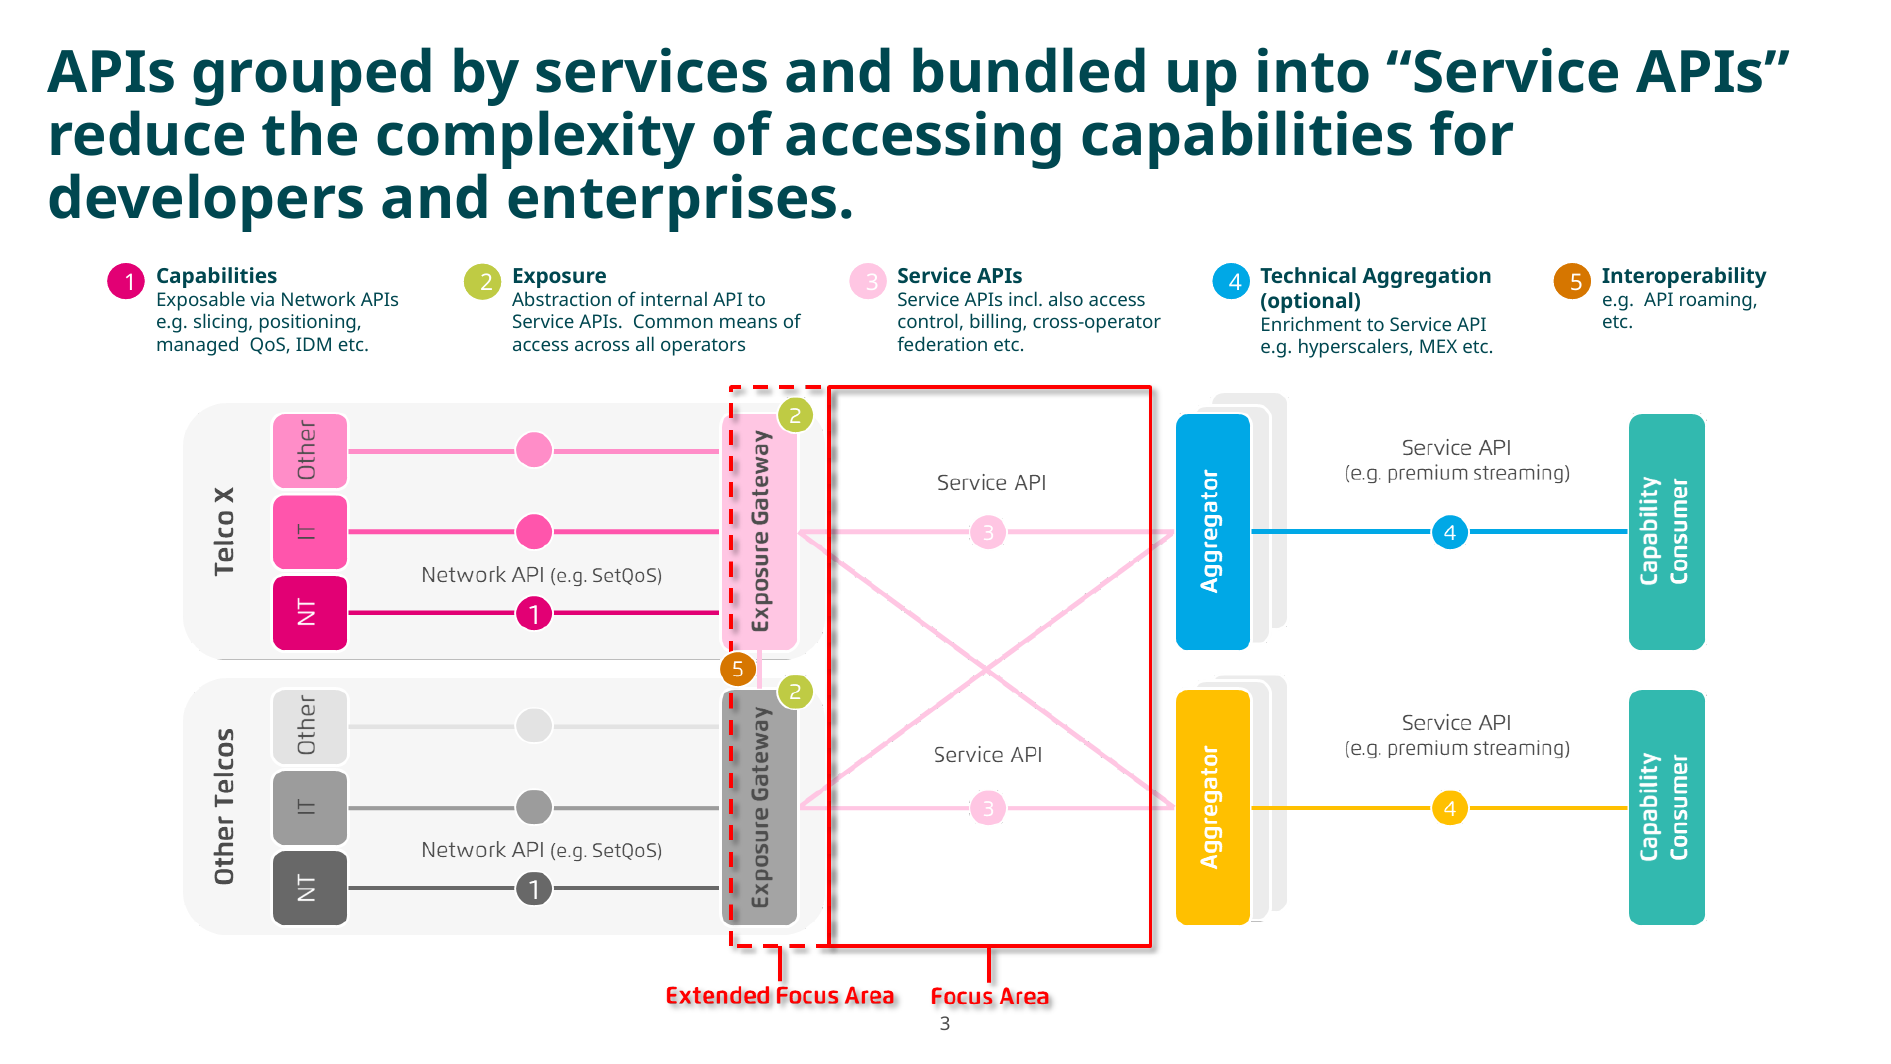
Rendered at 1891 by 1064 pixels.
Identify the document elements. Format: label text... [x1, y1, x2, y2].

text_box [105, 261, 1785, 359]
picture [183, 380, 1707, 1036]
title APIs grouped by services and bundled up into “Service APIs” reduce the complexity of accessing capabilities for developers and enterprises. [47, 42, 1843, 171]
